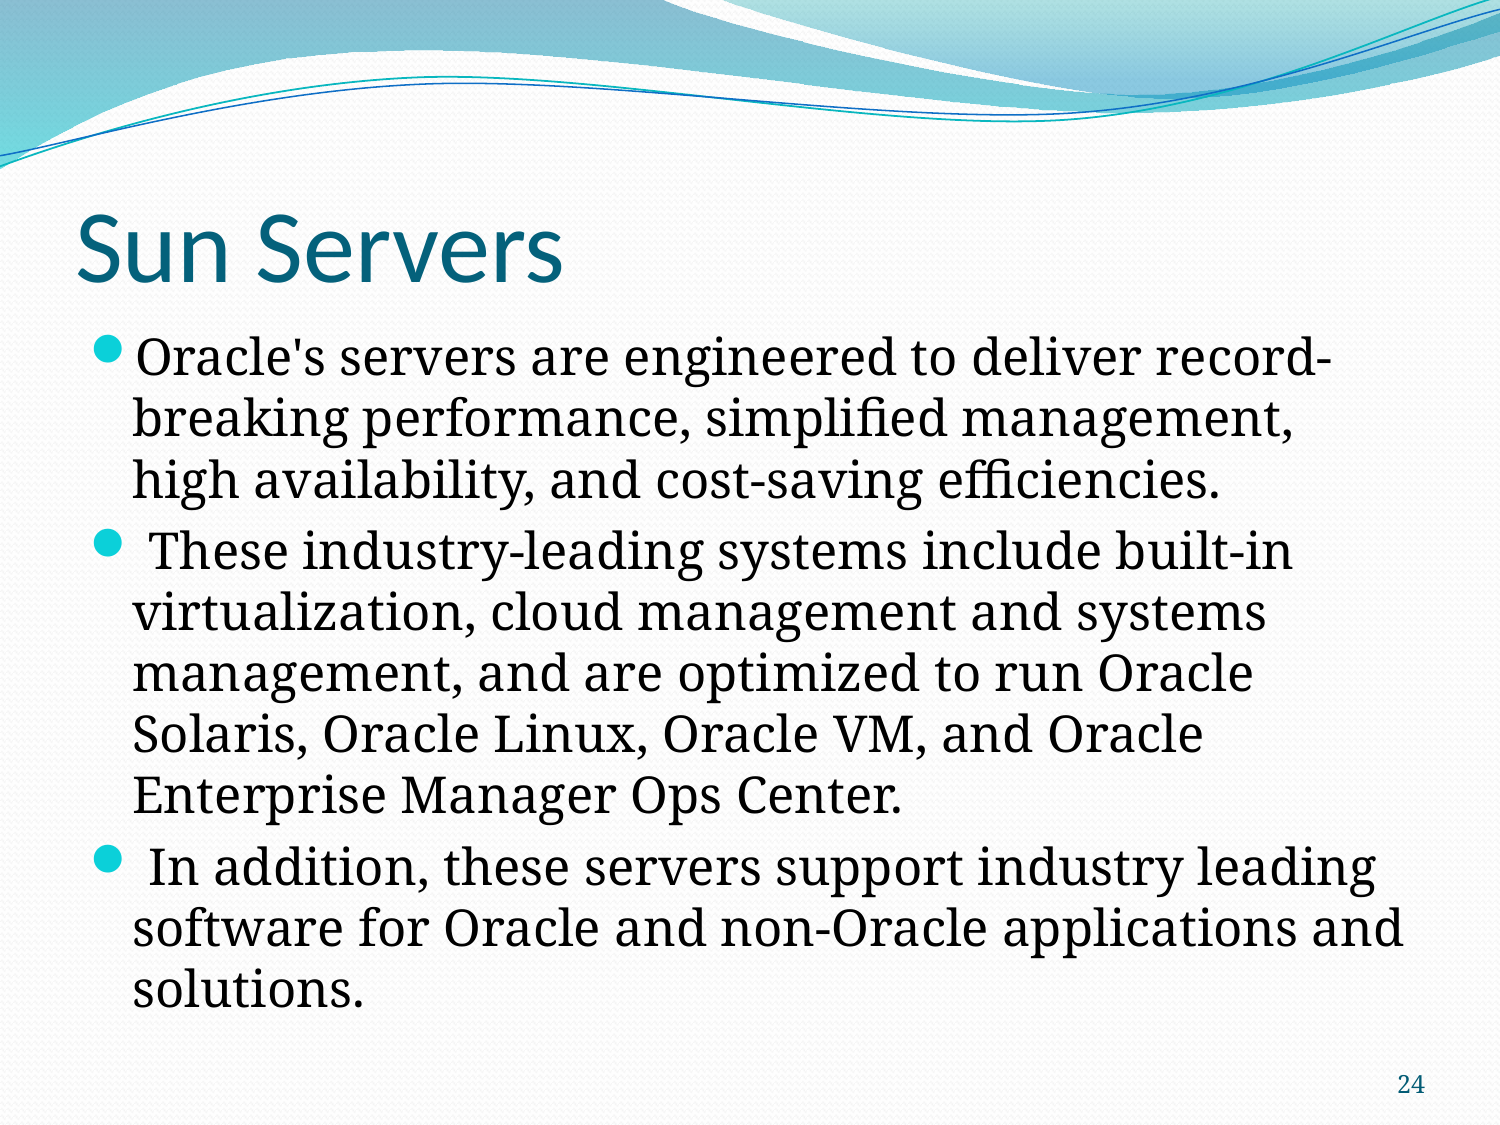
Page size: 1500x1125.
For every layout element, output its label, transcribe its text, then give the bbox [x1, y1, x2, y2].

title Sun Servers [75, 115, 1425, 303]
slide_number 24 [1299, 1042, 1425, 1103]
list Oracle's servers are engineered to deliver record-breaking performance, simplified management, high availability, and cost-saving efficiencies. These industry-leading systems include built-in virtualization, cloud management and systems management, and are optimized to run Oracle Solaris, Oracle Linux, Oracle VM, and Oracle Enterprise Manager Ops Center. In addition, these servers support industry leading software for Oracle and non-Oracle applications and solutions. [75, 317, 1425, 1038]
